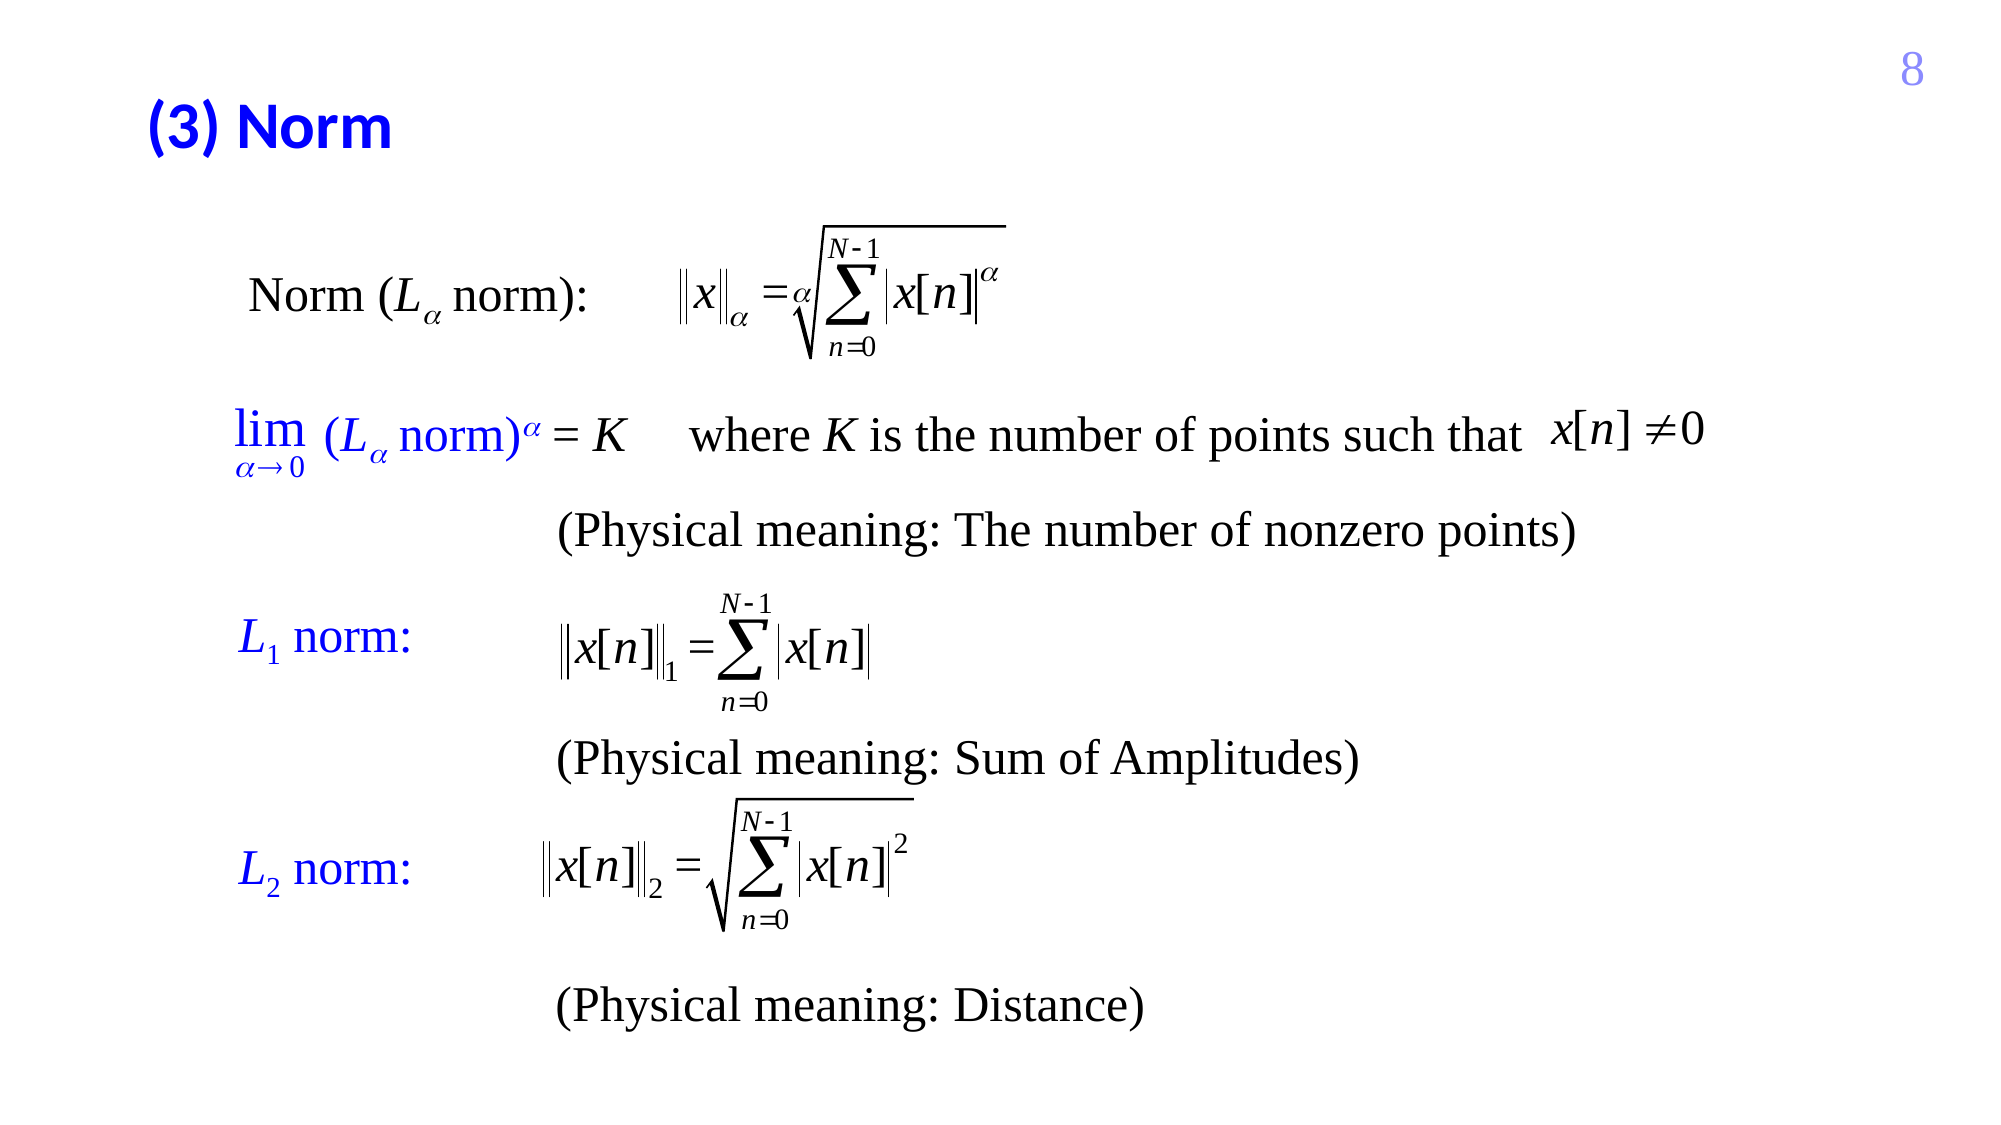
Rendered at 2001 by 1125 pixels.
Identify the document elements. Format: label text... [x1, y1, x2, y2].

text_box (Physical meaning: Sum of Amplitudes) [541, 717, 1376, 793]
text_box (Physical meaning: Distance) [540, 963, 1161, 1039]
text_box L2 norm: [223, 827, 460, 911]
text_box (3) Norm [131, 74, 410, 170]
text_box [538, 793, 920, 937]
text_box (L norm) = K where K is the number of points such that [308, 394, 1546, 537]
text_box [1545, 405, 1709, 459]
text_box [231, 400, 309, 484]
text_box L1 norm: [223, 594, 460, 678]
text_box (Physical meaning: The number of nonzero points) [542, 489, 1593, 564]
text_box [557, 585, 874, 718]
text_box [675, 220, 1012, 365]
slide_number 8 [1805, 35, 1941, 96]
text_box Norm (L norm): [233, 254, 605, 338]
